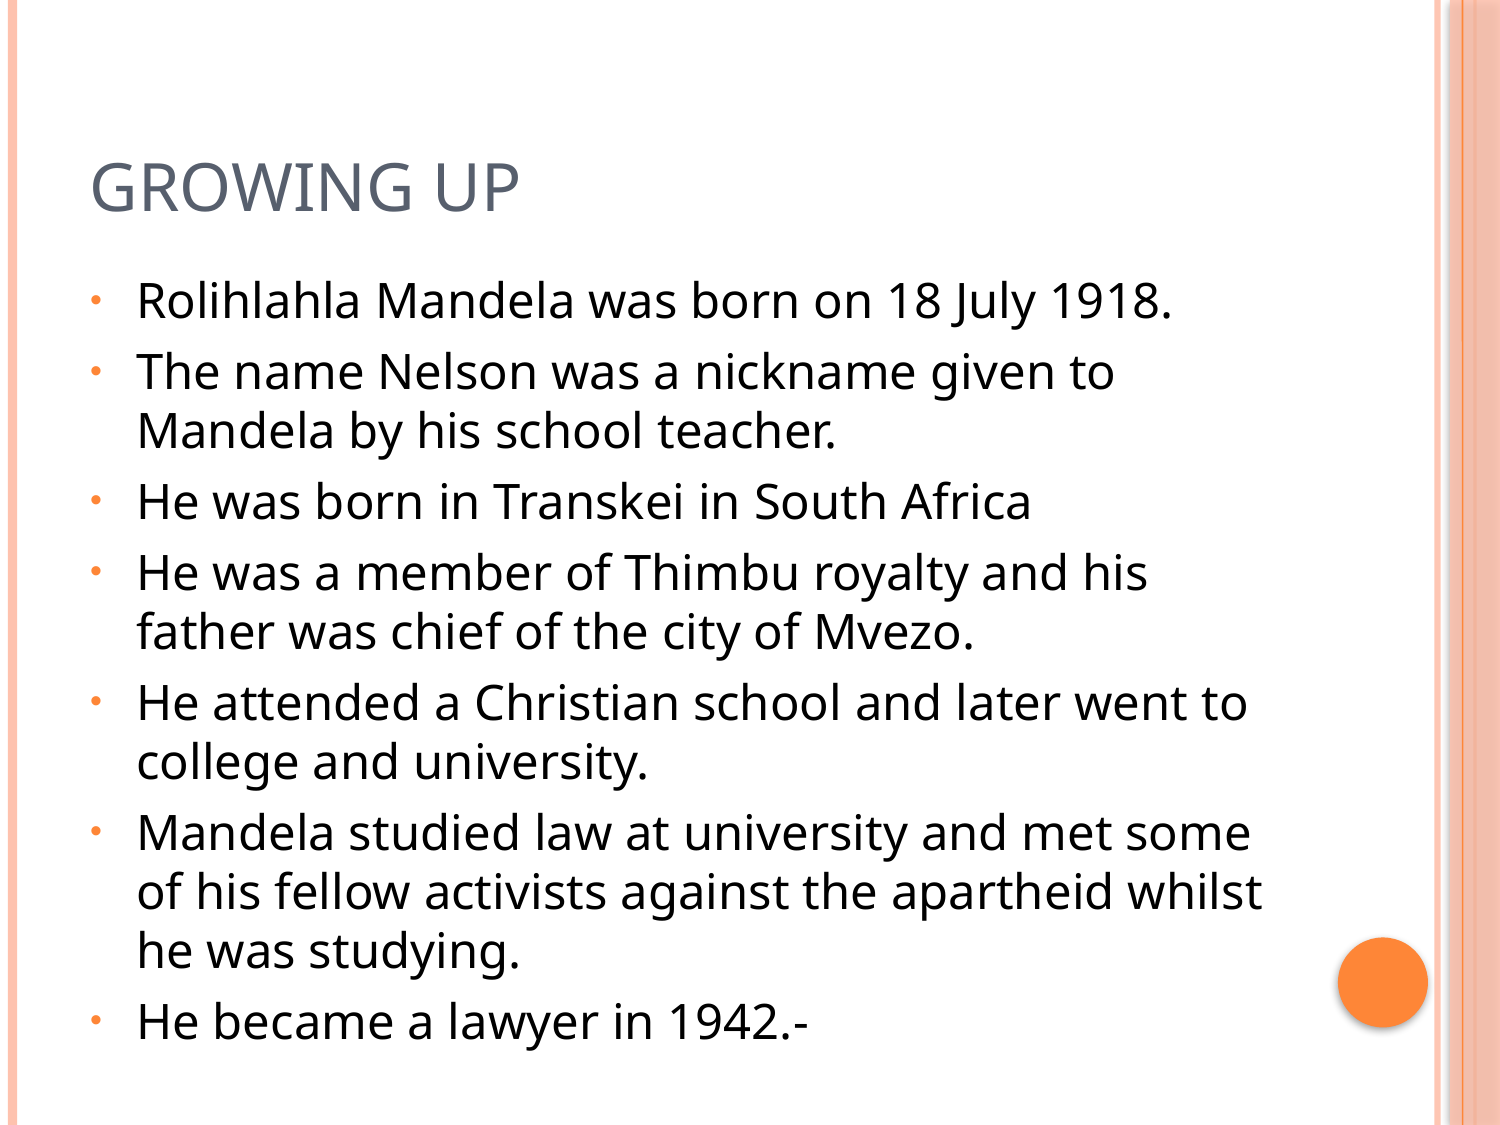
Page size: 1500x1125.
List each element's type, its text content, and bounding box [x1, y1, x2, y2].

list Rolihlahla Mandela was born on 18 July 1918. The name Nelson was a nickname given to Mandela by his school teacher. He was born in Transkei in South Africa He was a member of Thimbu royalty and his father was chief of the city of Mvezo. He attended a Christian school and later went to college and university. Mandela studied law at university and met some of his fellow activists against the apartheid whilst he was studying. He became a lawyer in 1942.- [75, 262, 1300, 1062]
title Growing Up [75, 45, 1300, 233]
